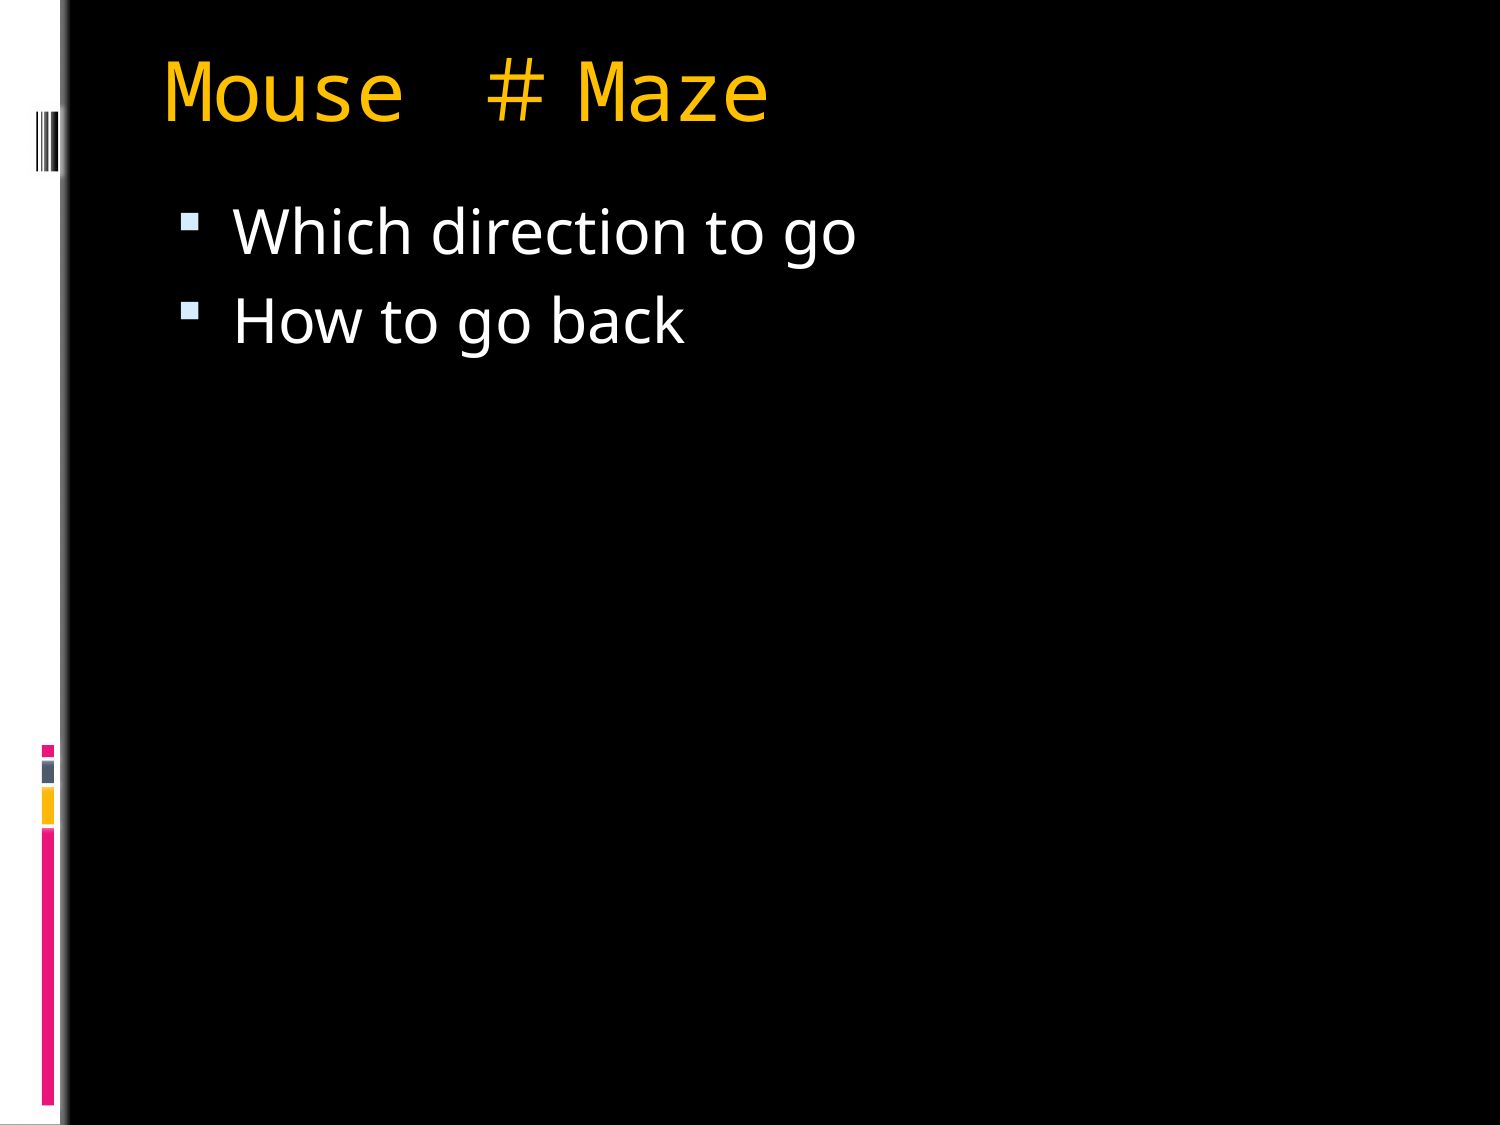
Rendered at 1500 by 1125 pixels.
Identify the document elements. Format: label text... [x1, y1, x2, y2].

list Which direction to go How to go back [150, 184, 1425, 1043]
title Mouse ＃Maze [150, 30, 1425, 181]
